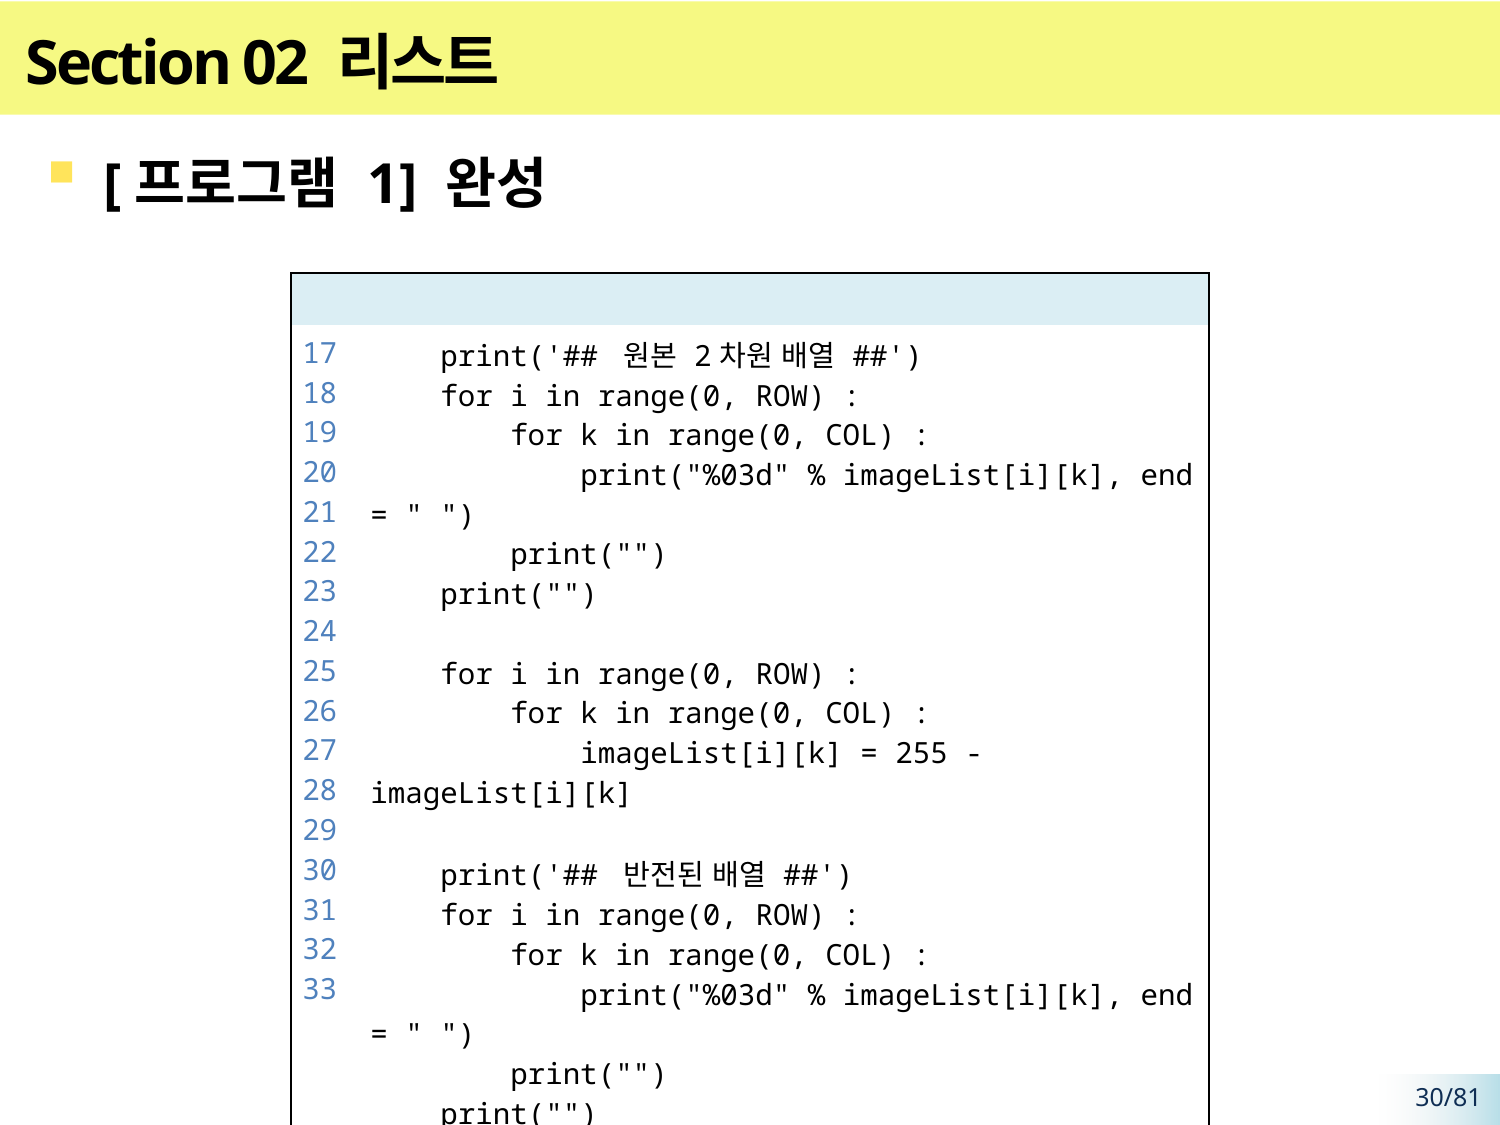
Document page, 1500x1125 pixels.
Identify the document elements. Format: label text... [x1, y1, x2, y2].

table_cell 17 18 19 20 21 22 23 24 25 26 27 28 29 30 31 32 33 [292, 325, 359, 1125]
title Section 02 리스트 [10, 21, 1288, 99]
table_cell print('## 원본 2차원 배열 ##') for i in range(0, ROW) : for k in range(0, COL) : print("%03d" % imageList[i][k], end = " ") print("") print("") for i in range(0, ROW) : for k in range(0, COL) : imageList[i][k] = 255 - imageList[i][k] print('## 반전된 배열 ##') for i in range(0, ROW) : for k in range(0, COL) : print("%03d" % imageList[i][k], end = " ") print("") print("") [359, 325, 1208, 1125]
table_header [292, 274, 1208, 325]
list [프로그램 1] 완성 [10, 126, 1481, 1057]
